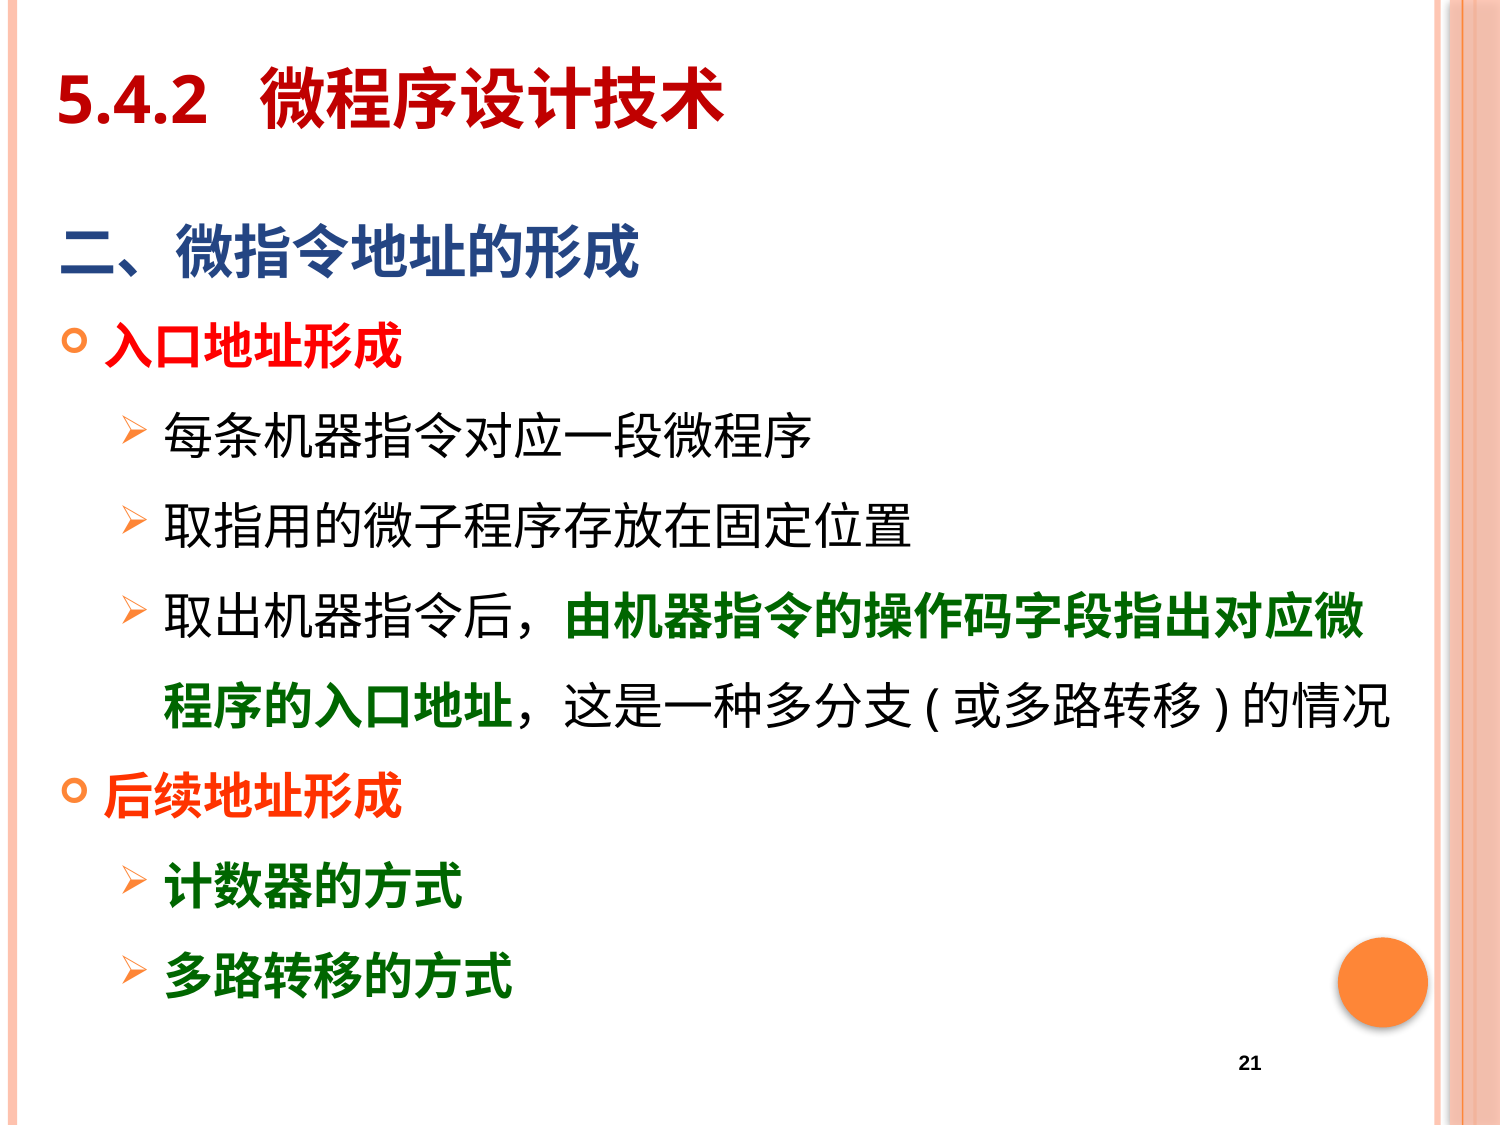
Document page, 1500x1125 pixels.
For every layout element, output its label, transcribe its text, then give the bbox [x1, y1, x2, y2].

slide_number 21 [1074, 1025, 1425, 1100]
list 二、微指令地址的形成 入口地址形成 每条机器指令对应一段微程序 取指用的微子程序存放在固定位置 取出机器指令后，由机器指令的操作码字段指出对应微程序的入口地址，这是一种多分支(或多路转移)的情况 后续地址形成 计数器的方式 多路转移的方式 [43, 172, 1424, 1051]
title 5.4.2 微程序设计技术 [41, 45, 1428, 149]
